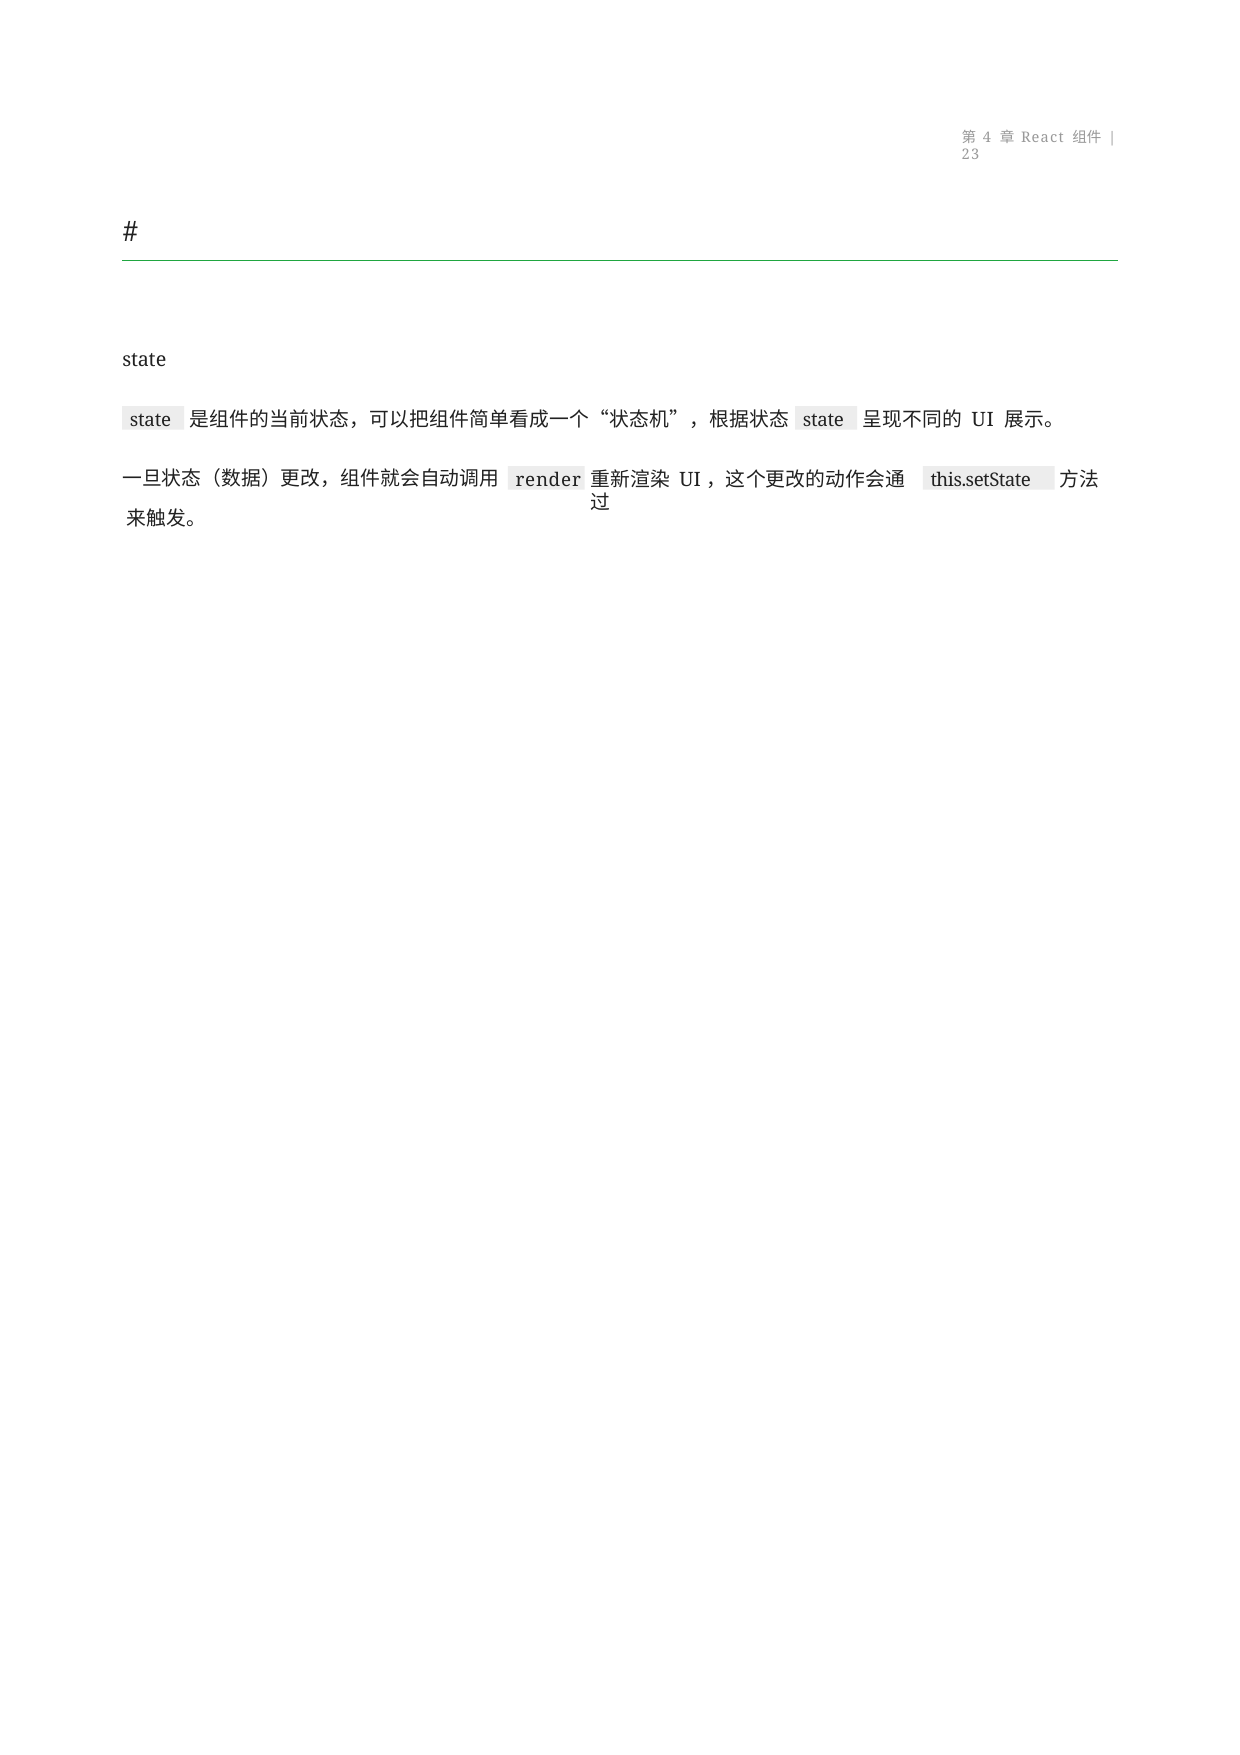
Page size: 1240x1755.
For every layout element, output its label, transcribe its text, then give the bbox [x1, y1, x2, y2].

text_box this.setState [922, 466, 1055, 490]
text_box 呈现不同的 UI 展示。 [860, 406, 1058, 431]
text_box 方法 [1057, 466, 1103, 491]
text_box 是组件的当前状态，可以把组件简单看成一个“状态机”，根据状态 [187, 406, 792, 431]
text_box state [120, 346, 174, 371]
text_box # [120, 212, 142, 247]
text_box state [122, 406, 185, 430]
text_box render [507, 466, 585, 490]
text_box 重新渲染 UI，这个更改的动作会通过 [588, 466, 920, 514]
text_box 一旦状态（数据）更改，组件就会自动调用 来触发。 [120, 450, 505, 530]
text_box state [795, 406, 858, 430]
text_box 第 4 章 React 组件 | 23 [959, 127, 1120, 163]
